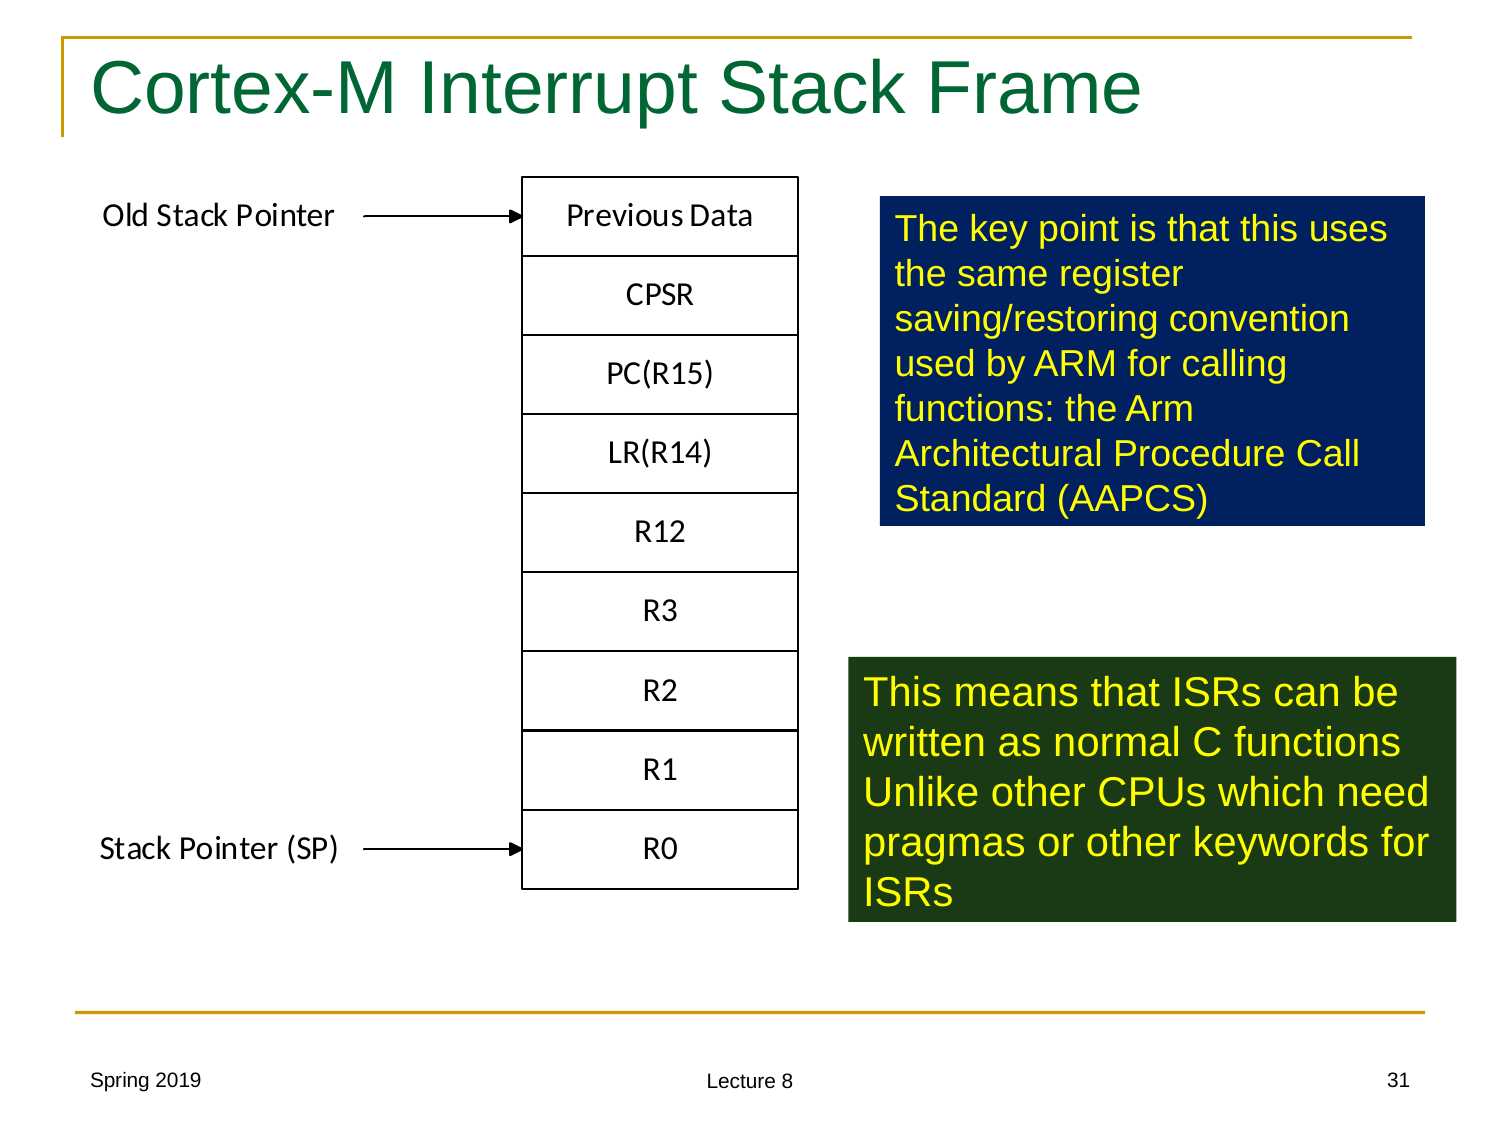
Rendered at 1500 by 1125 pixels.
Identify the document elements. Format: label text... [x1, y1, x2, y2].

text_box This means that ISRs can be written as normal C functions Unlike other CPUs which need pragmas or other keywords for ISRs [848, 656, 1457, 922]
picture [79, 172, 801, 891]
slide_number 31 [1074, 1024, 1425, 1100]
title Cortex-M Interrupt Stack Frame [75, 31, 1425, 138]
footer Lecture 8 [512, 1025, 988, 1100]
slide_number Spring 2019 [75, 1024, 425, 1100]
text_box The key point is that this uses the same register saving/restoring convention used by ARM for calling functions: the Arm Architectural Procedure Call Standard (AAPCS) [879, 196, 1425, 526]
